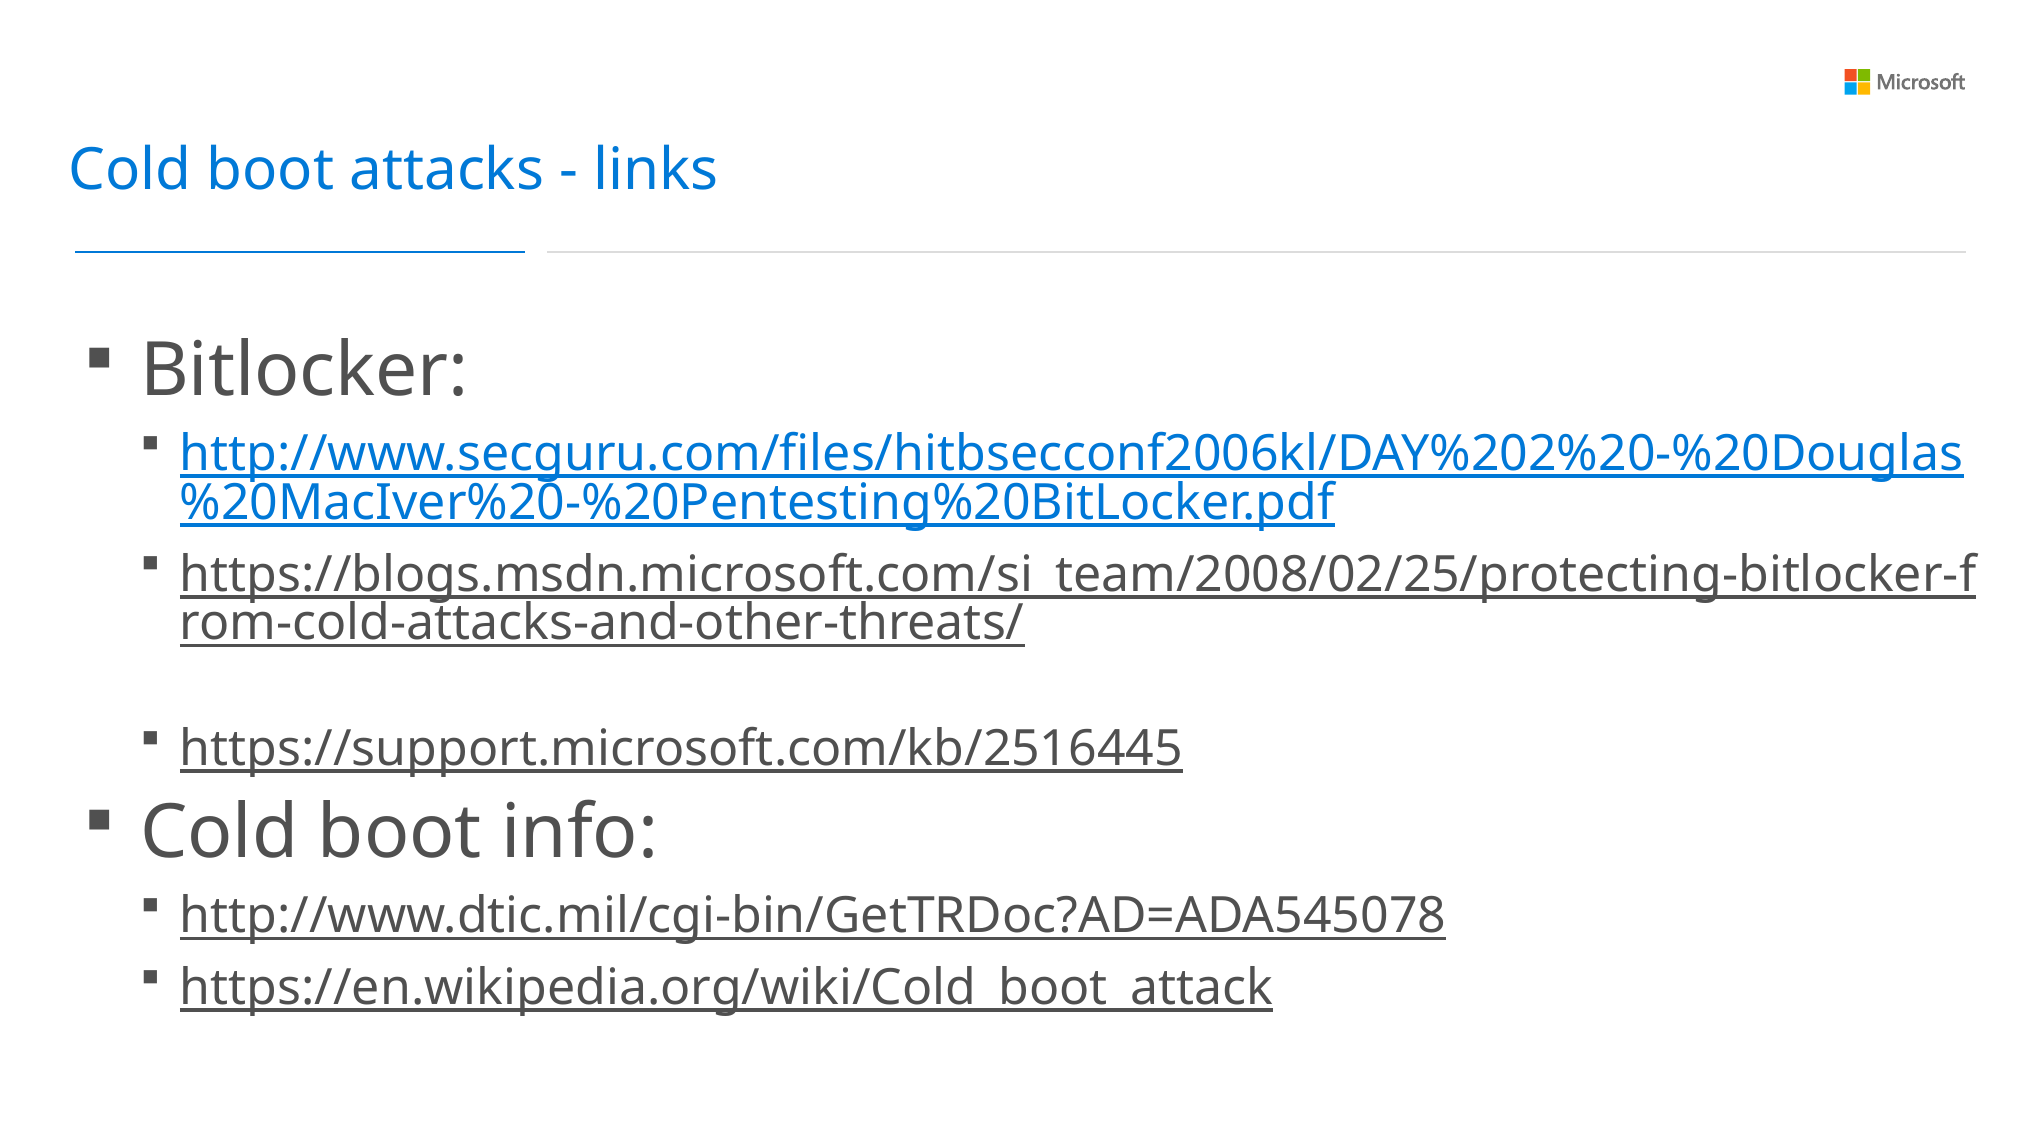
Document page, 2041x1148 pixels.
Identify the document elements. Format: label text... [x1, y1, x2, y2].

text_box Bitlocker: http://www.secguru.com/files/hitbsecconf2006kl/DAY%202%20-%20Douglas%20MacIver%20-%20Pentesting%20BitLocker.pdf https://blogs.msdn.microsoft.com/si_team/2008/02/25/protecting-bitlocker-from-cold-attacks-and-other-threats/ https://support.microsoft.com/kb/2516445 Cold boot info: http://www.dtic.mil/cgi-bin/GetTRDoc?AD=ADA545078 https://en.wikipedia.org/wiki/Cold_boot_attack [60, 315, 2010, 934]
list Cold boot attacks - links [45, 120, 1968, 200]
